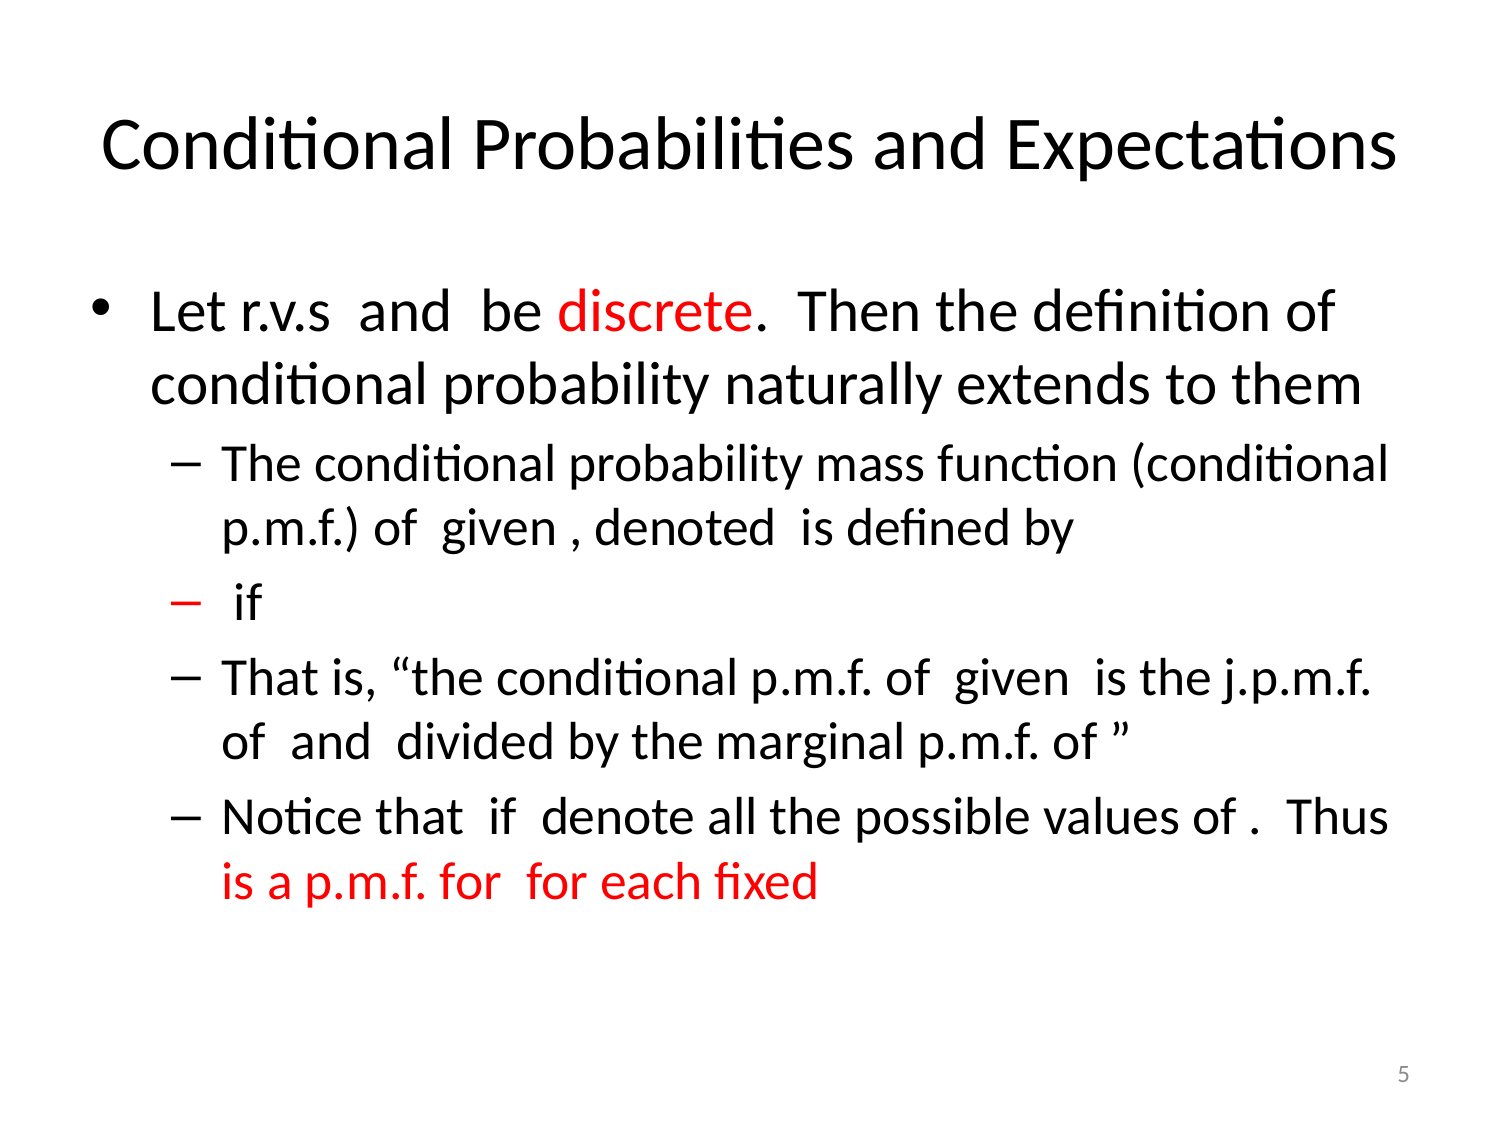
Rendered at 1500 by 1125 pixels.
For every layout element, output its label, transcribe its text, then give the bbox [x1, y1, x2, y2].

slide_number 5 [1074, 1042, 1425, 1103]
title Conditional Probabilities and Expectations [75, 45, 1425, 233]
